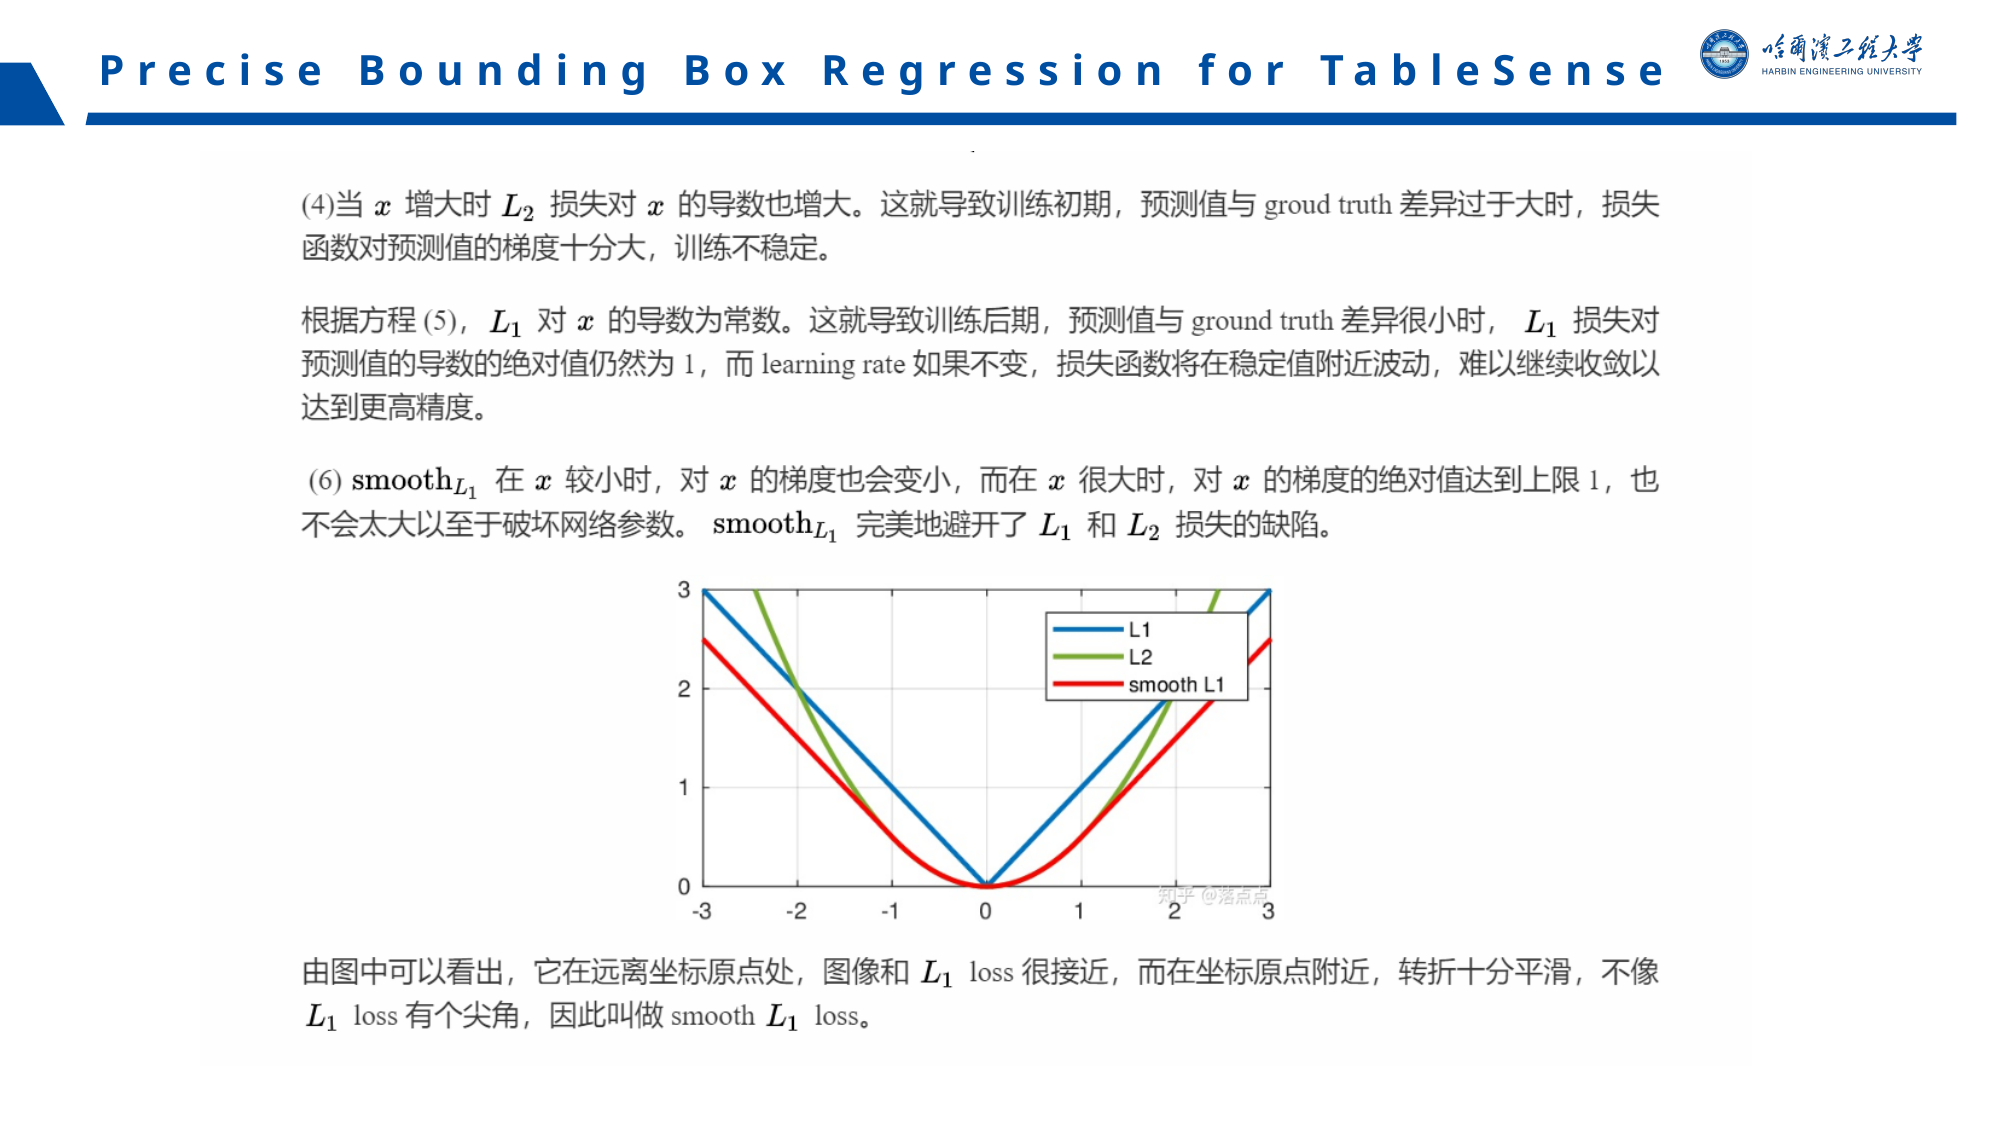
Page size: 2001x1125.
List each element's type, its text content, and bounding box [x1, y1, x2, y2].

text_box [0, 61, 67, 127]
picture [200, 151, 1752, 1066]
text_box Precise Bounding Box Regression for TableSense [98, 37, 1783, 101]
text_box [84, 111, 1958, 127]
picture [1689, 21, 1933, 87]
